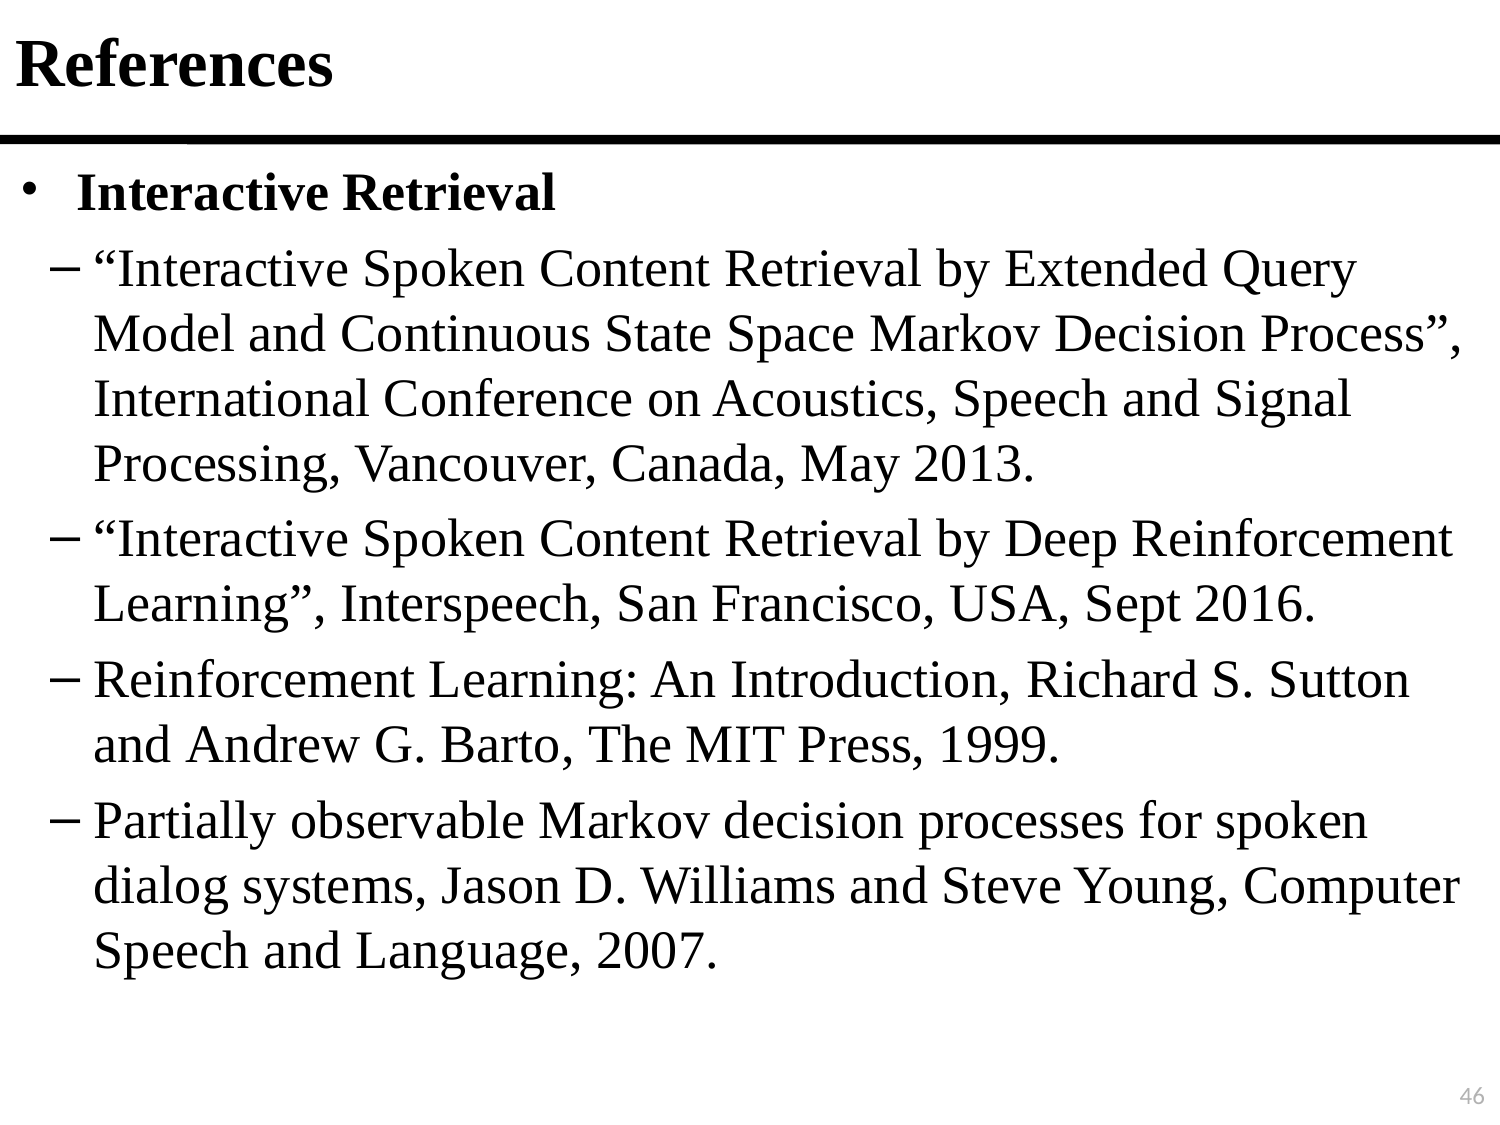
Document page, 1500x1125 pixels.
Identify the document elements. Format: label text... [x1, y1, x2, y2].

title References [0, 0, 1500, 119]
text_box Interactive Retrieval “Interactive Spoken Content Retrieval by Extended Query Model and Continuous State Space Markov Decision Process”, International Conference on Acoustics, Speech and Signal Processing, Vancouver, Canada, May 2013. “Interactive Spoken Content Retrieval by Deep Reinforcement Learning”, Interspeech, San Francisco, USA, Sept 2016. Reinforcement Learning: An Introduction, Richard S. Sutton and Andrew G. Barto, The MIT Press, 1999. Partially observable Markov decision processes for spoken dialog systems, Jason D. Williams and Steve Young, Computer Speech and Language, 2007. [5, 148, 1483, 987]
slide_number 46 [1162, 1065, 1500, 1125]
